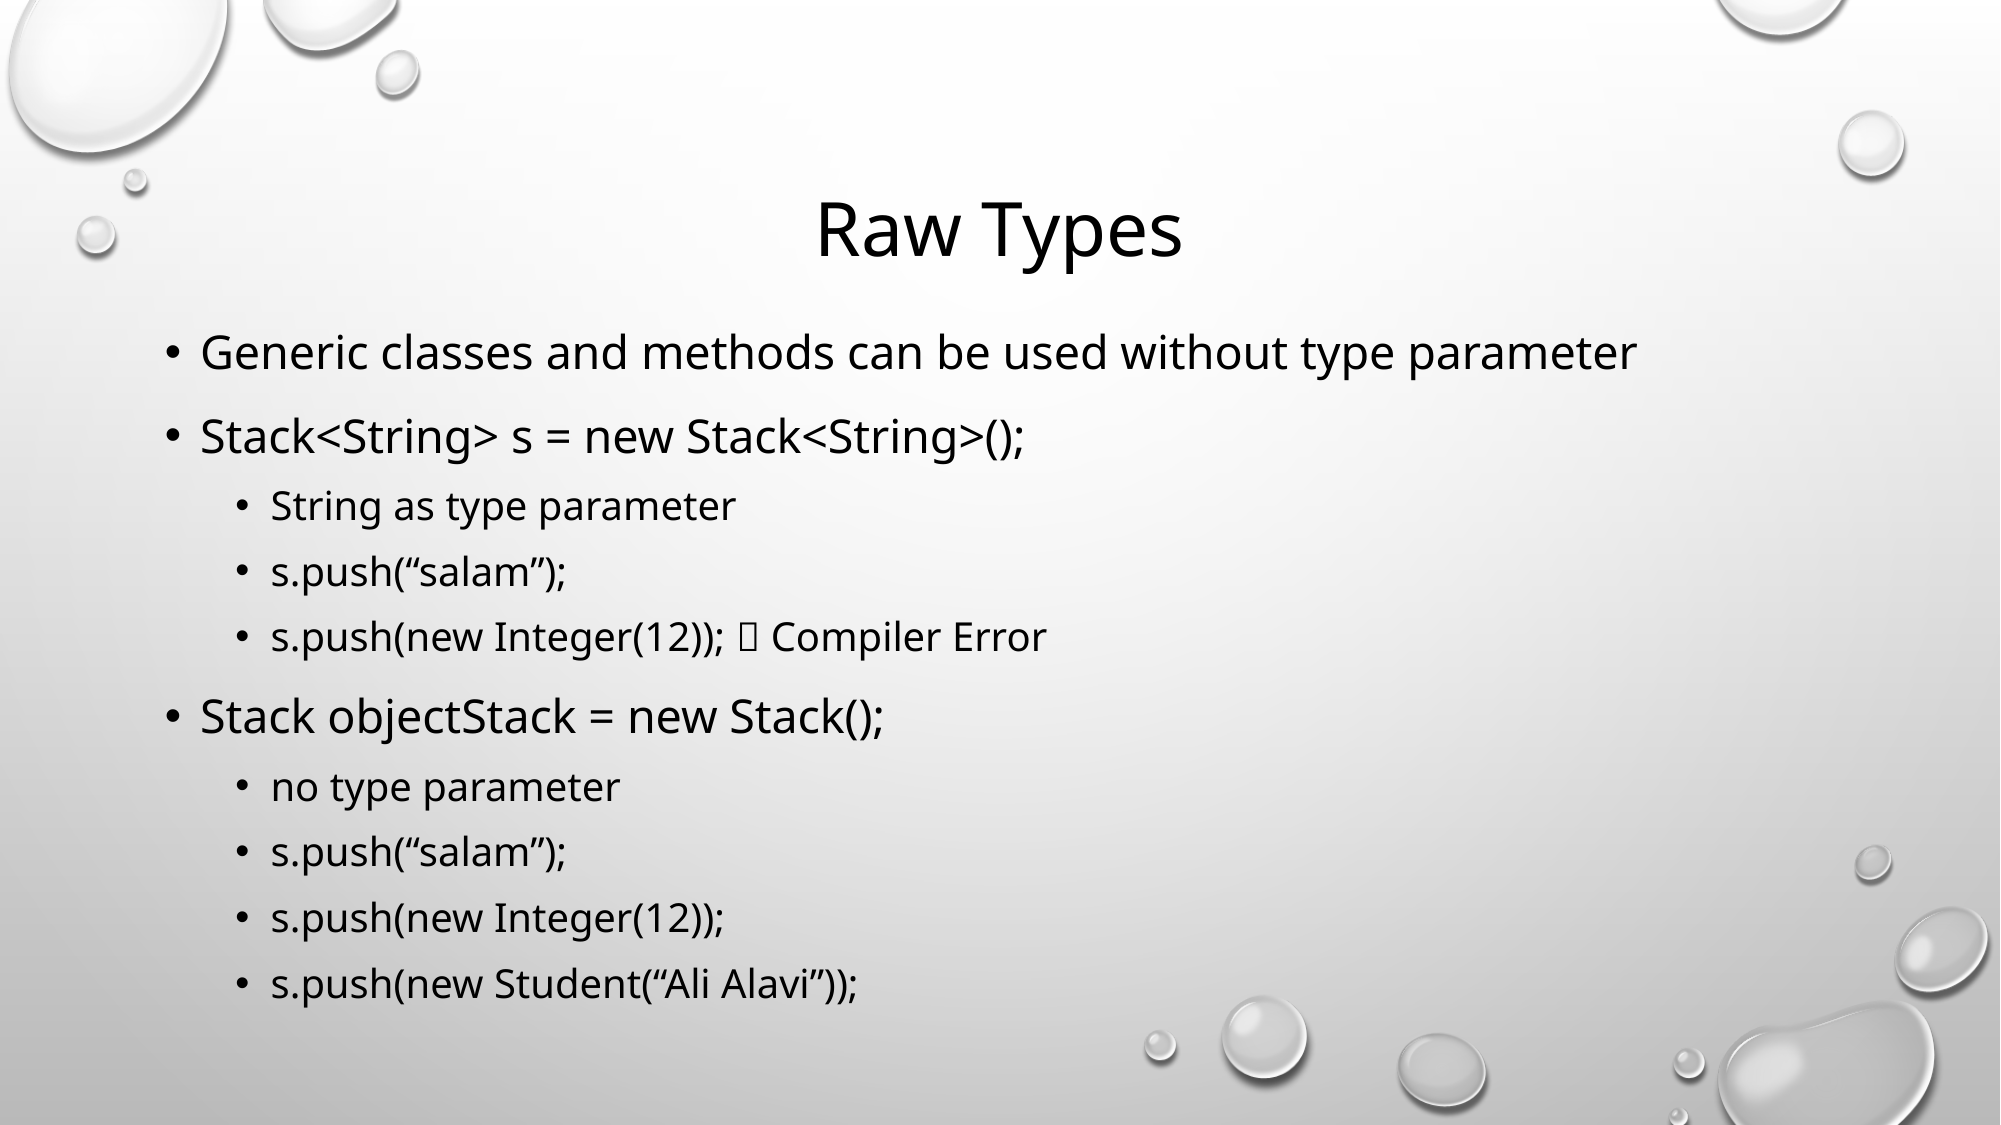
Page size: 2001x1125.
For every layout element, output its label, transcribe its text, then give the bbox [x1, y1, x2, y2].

title Raw Types [149, 101, 1851, 364]
list Generic classes and methods can be used without type parameter Stack<String> s = new Stack<String>(); String as type parameter s.push(“salam”); s.push(new Integer(12));  Compiler Error Stack objectStack = new Stack(); no type parameter s.push(“salam”); s.push(new Integer(12)); s.push(new Student(“Ali Alavi”)); [149, 304, 1850, 1015]
picture [0, 0, 2000, 1125]
